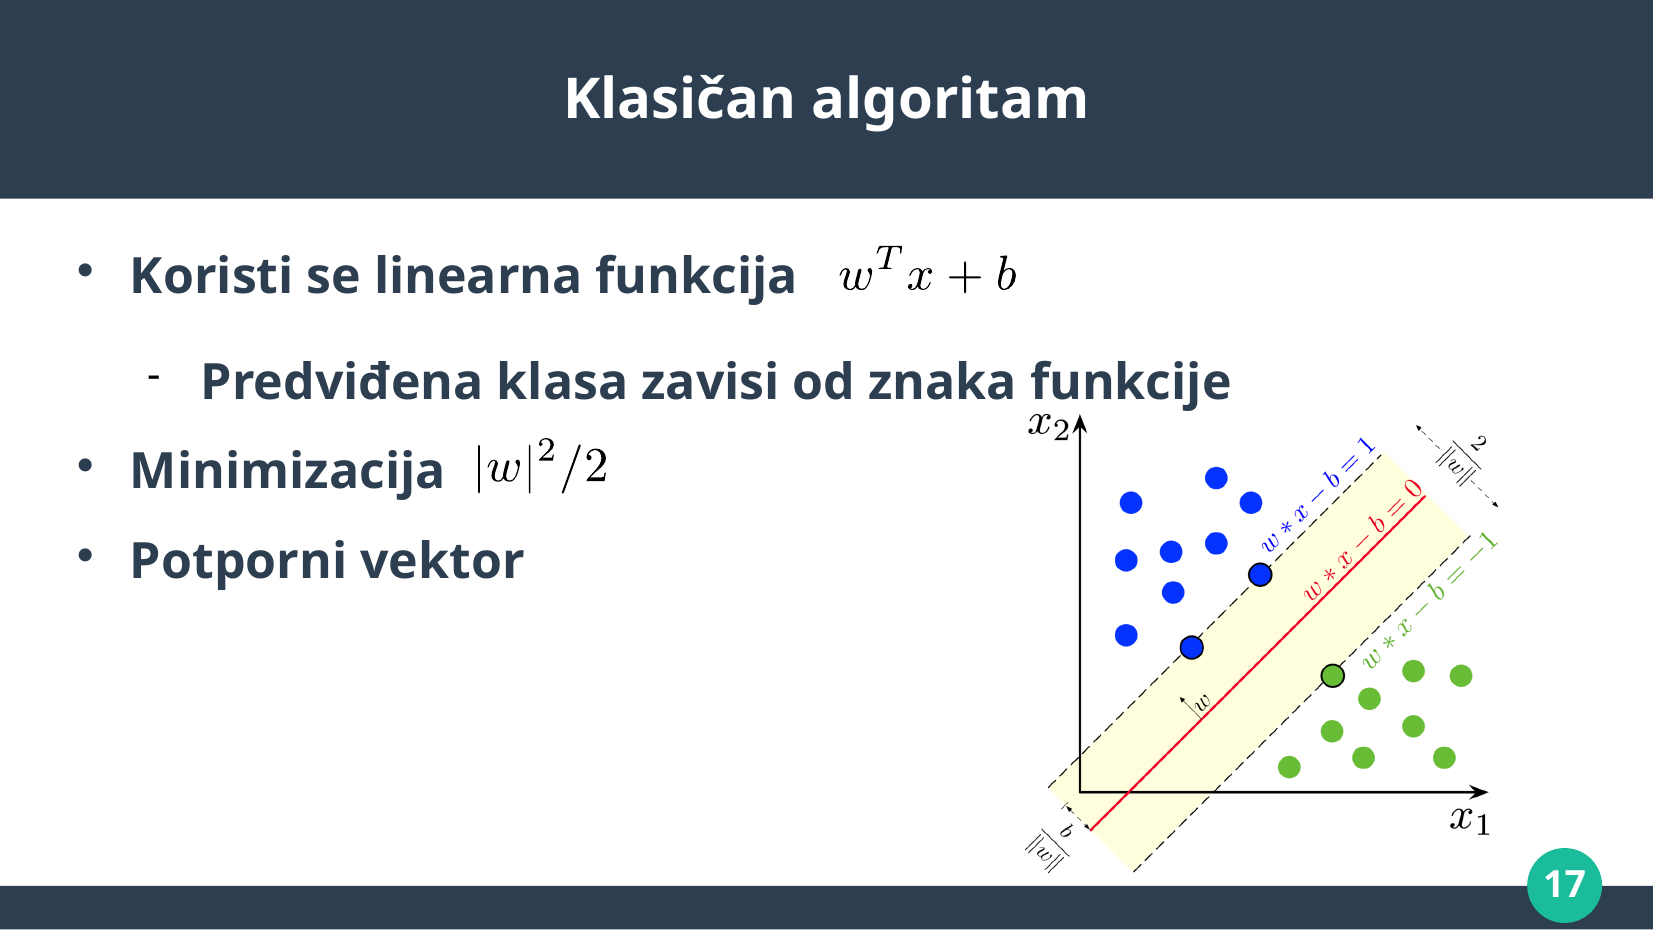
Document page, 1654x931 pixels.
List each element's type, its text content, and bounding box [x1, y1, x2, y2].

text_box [474, 437, 607, 494]
picture [1020, 410, 1500, 877]
list Koristi se linearna funkcija Predviđena klasa zavisi od znaka funkcije Minimizacija Potporni vektor [59, 243, 1594, 863]
title Klasičan algoritam [59, 37, 1594, 155]
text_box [839, 245, 1017, 294]
